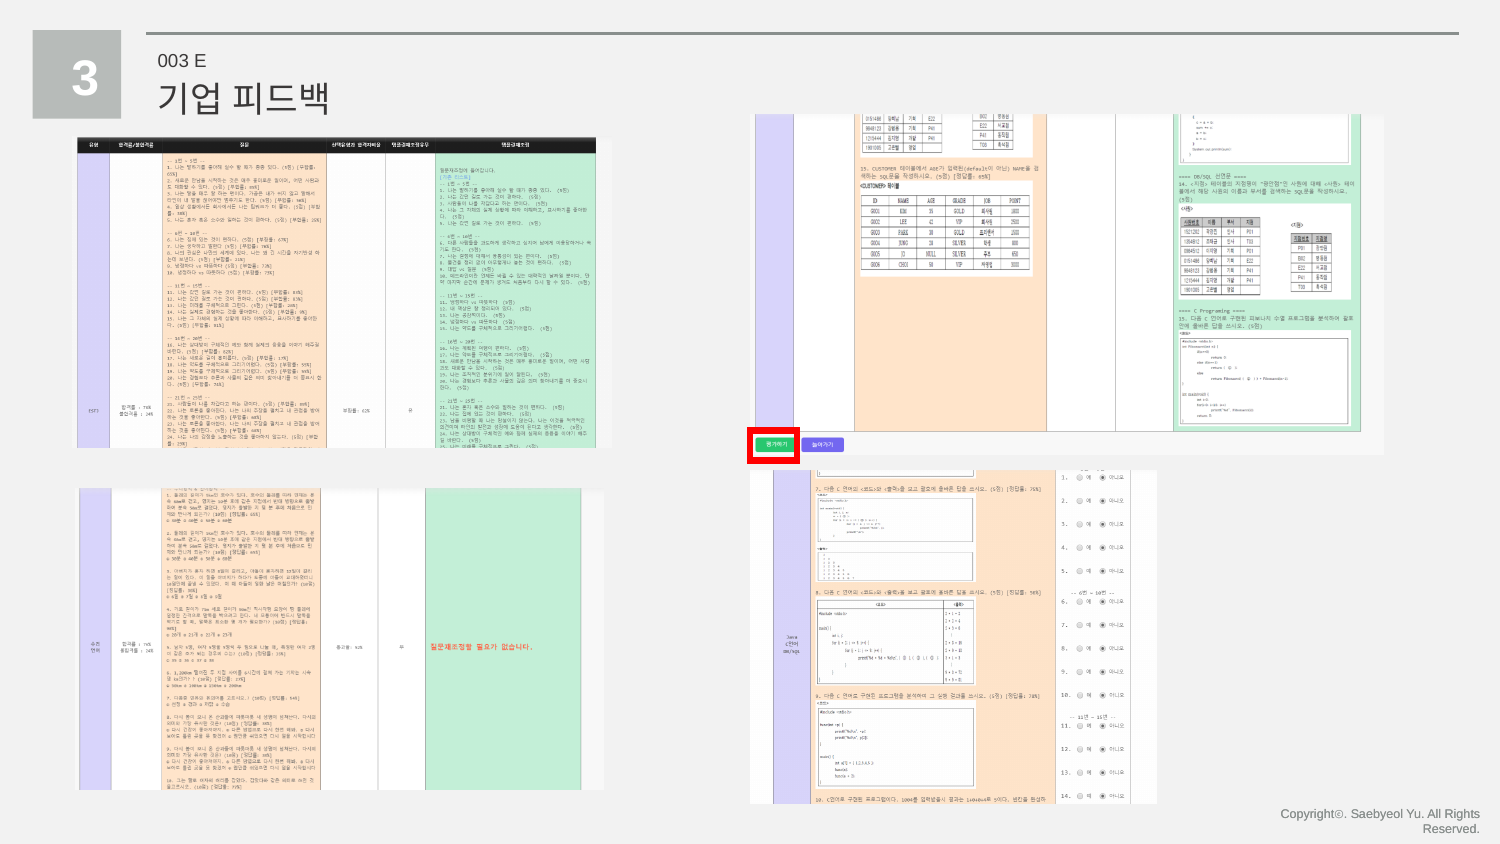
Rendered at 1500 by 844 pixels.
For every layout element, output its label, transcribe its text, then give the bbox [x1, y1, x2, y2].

text_box Copyrightⓒ. Saebyeol Yu. All Rights Reserved. [1215, 800, 1492, 842]
picture [749, 114, 1384, 455]
text_box [32, 30, 122, 119]
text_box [146, 42, 531, 125]
text_box 3 [60, 39, 93, 111]
picture [71, 135, 612, 448]
picture [75, 488, 604, 791]
picture [749, 470, 1157, 804]
